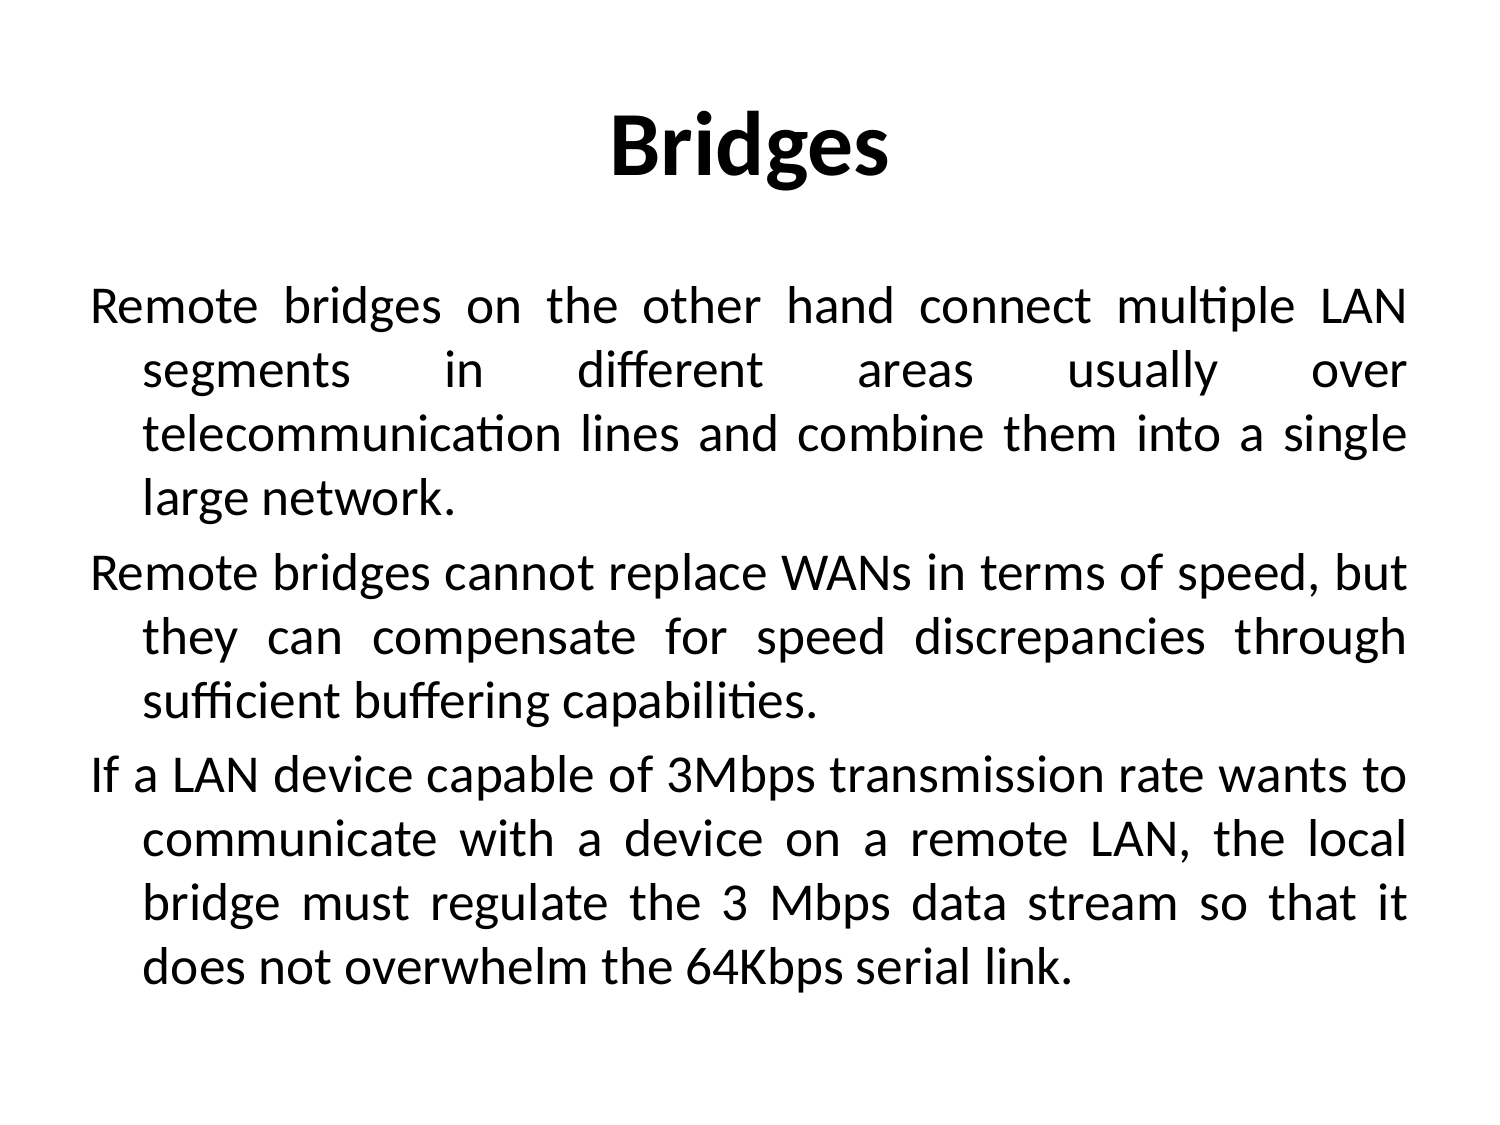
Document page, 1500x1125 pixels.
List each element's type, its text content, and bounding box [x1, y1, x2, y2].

list Remote bridges on the other hand connect multiple LAN segments in different areas usually over telecommunication lines and combine them into a single large network. Remote bridges cannot replace WANs in terms of speed, but they can compensate for speed discrepancies through sufficient buffering capabilities. If a LAN device capable of 3Mbps transmission rate wants to communicate with a device on a remote LAN, the local bridge must regulate the 3 Mbps data stream so that it does not overwhelm the 64Kbps serial link. [75, 262, 1425, 1005]
title Bridges [75, 45, 1425, 233]
